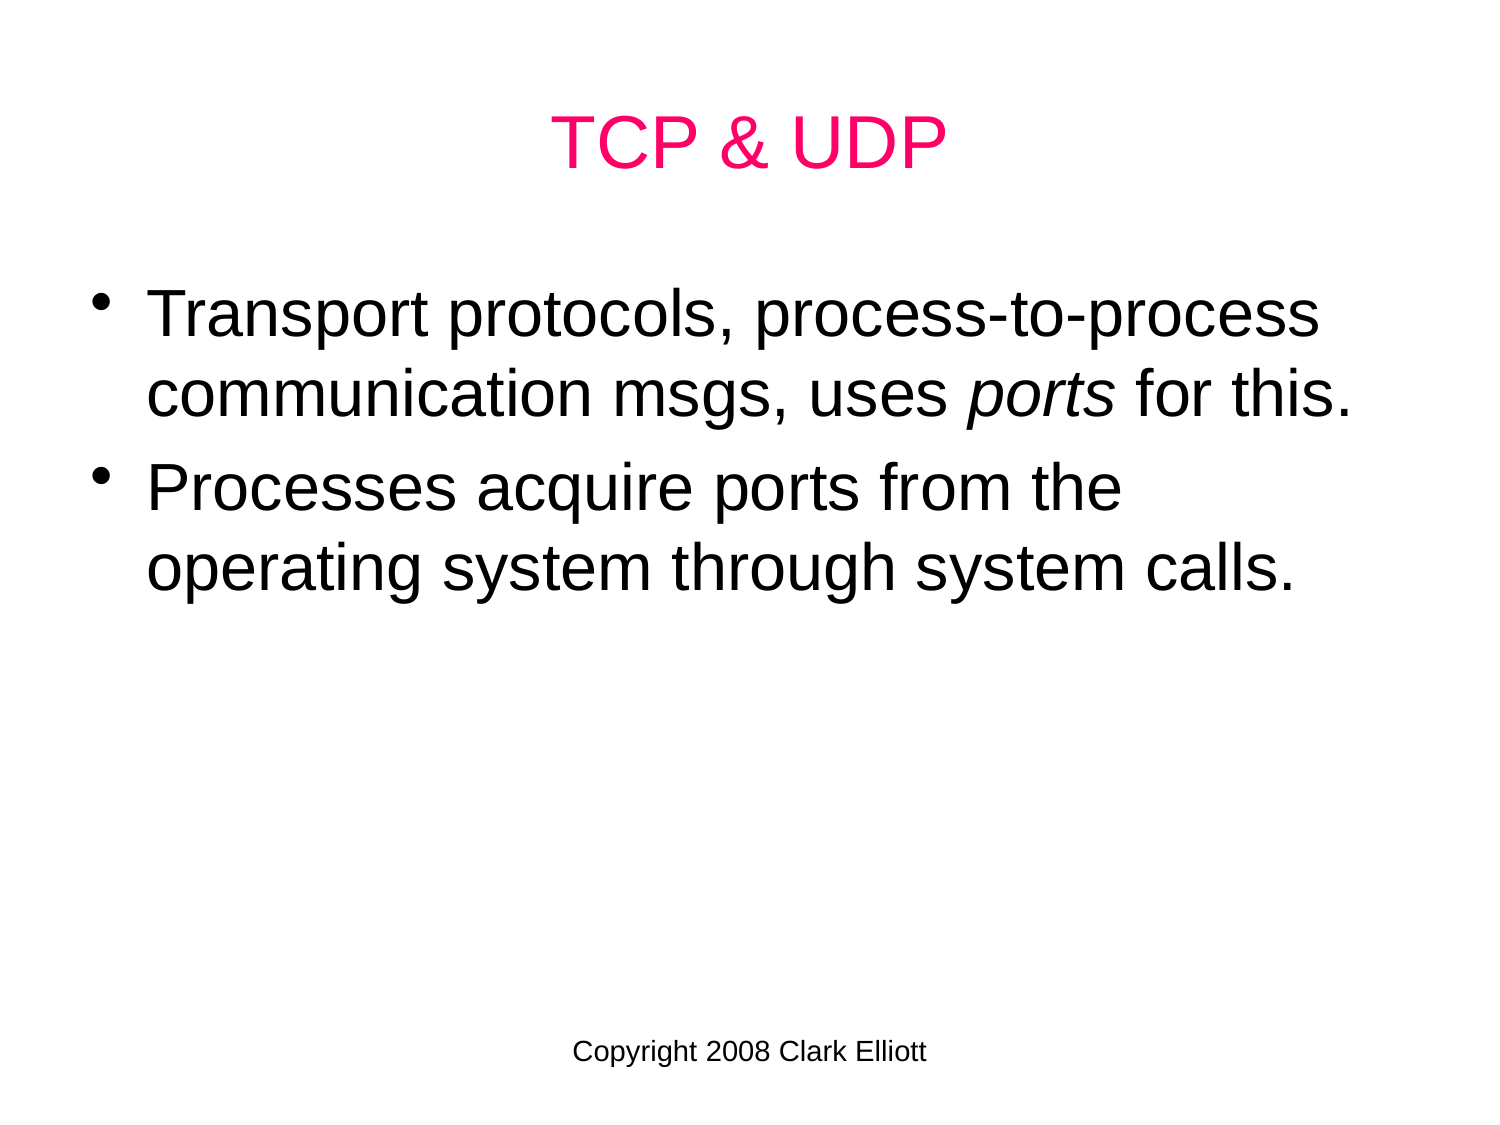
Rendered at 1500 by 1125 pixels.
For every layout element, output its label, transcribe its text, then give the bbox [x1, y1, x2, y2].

text_box Copyright 2008 Clark Elliott [512, 1024, 988, 1103]
title TCP & UDP [75, 45, 1425, 233]
list Transport protocols, process-to-process communication msgs, uses ports for this. Processes acquire ports from the operating system through system calls. [75, 262, 1425, 1005]
